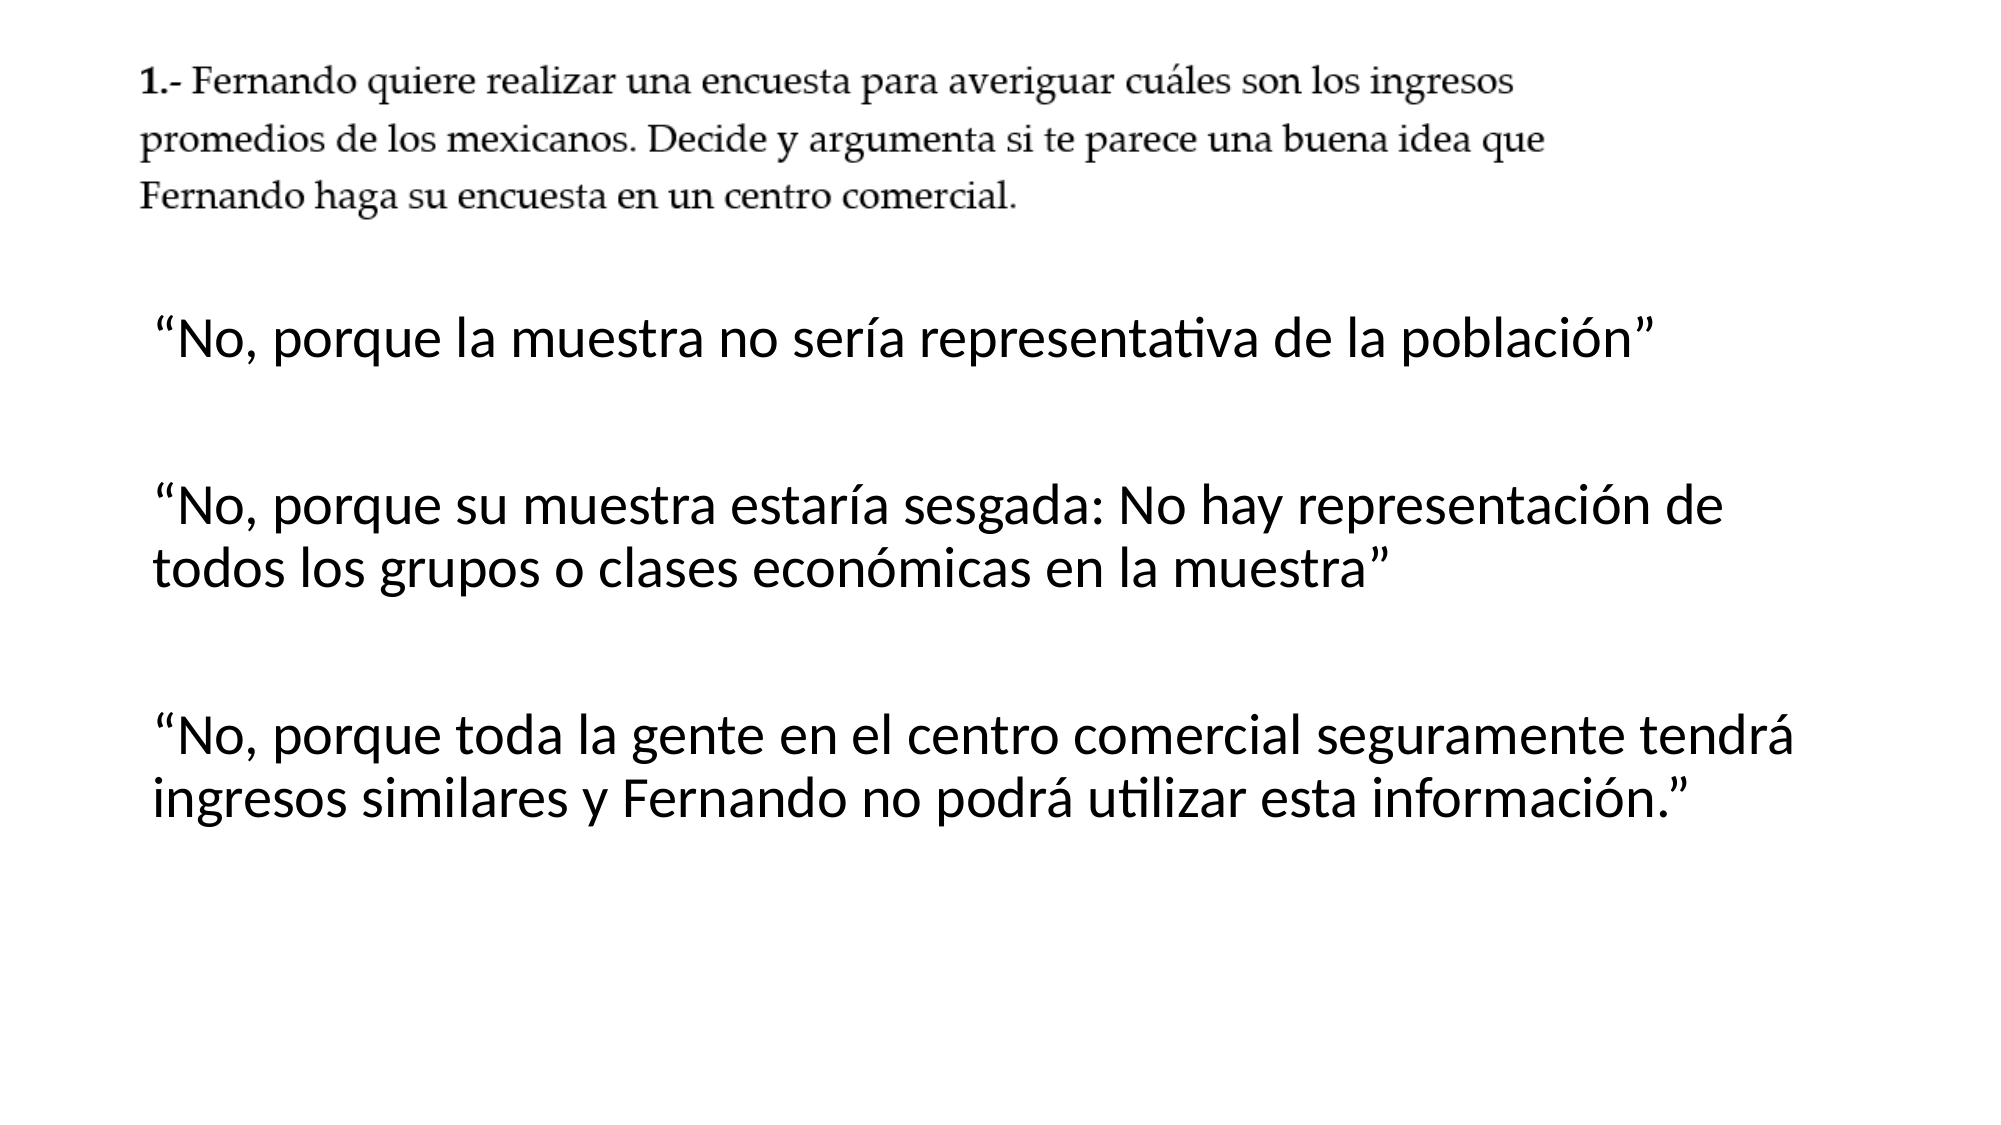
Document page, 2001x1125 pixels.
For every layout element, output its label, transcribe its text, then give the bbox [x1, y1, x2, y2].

picture [126, 59, 1596, 237]
list “No, porque la muestra no sería representativa de la población” “No, porque su muestra estaría sesgada: No hay representación de todos los grupos o clases económicas en la muestra” “No, porque toda la gente en el centro comercial seguramente tendrá ingresos similares y Fernando no podrá utilizar esta información.” [137, 299, 1863, 1014]
